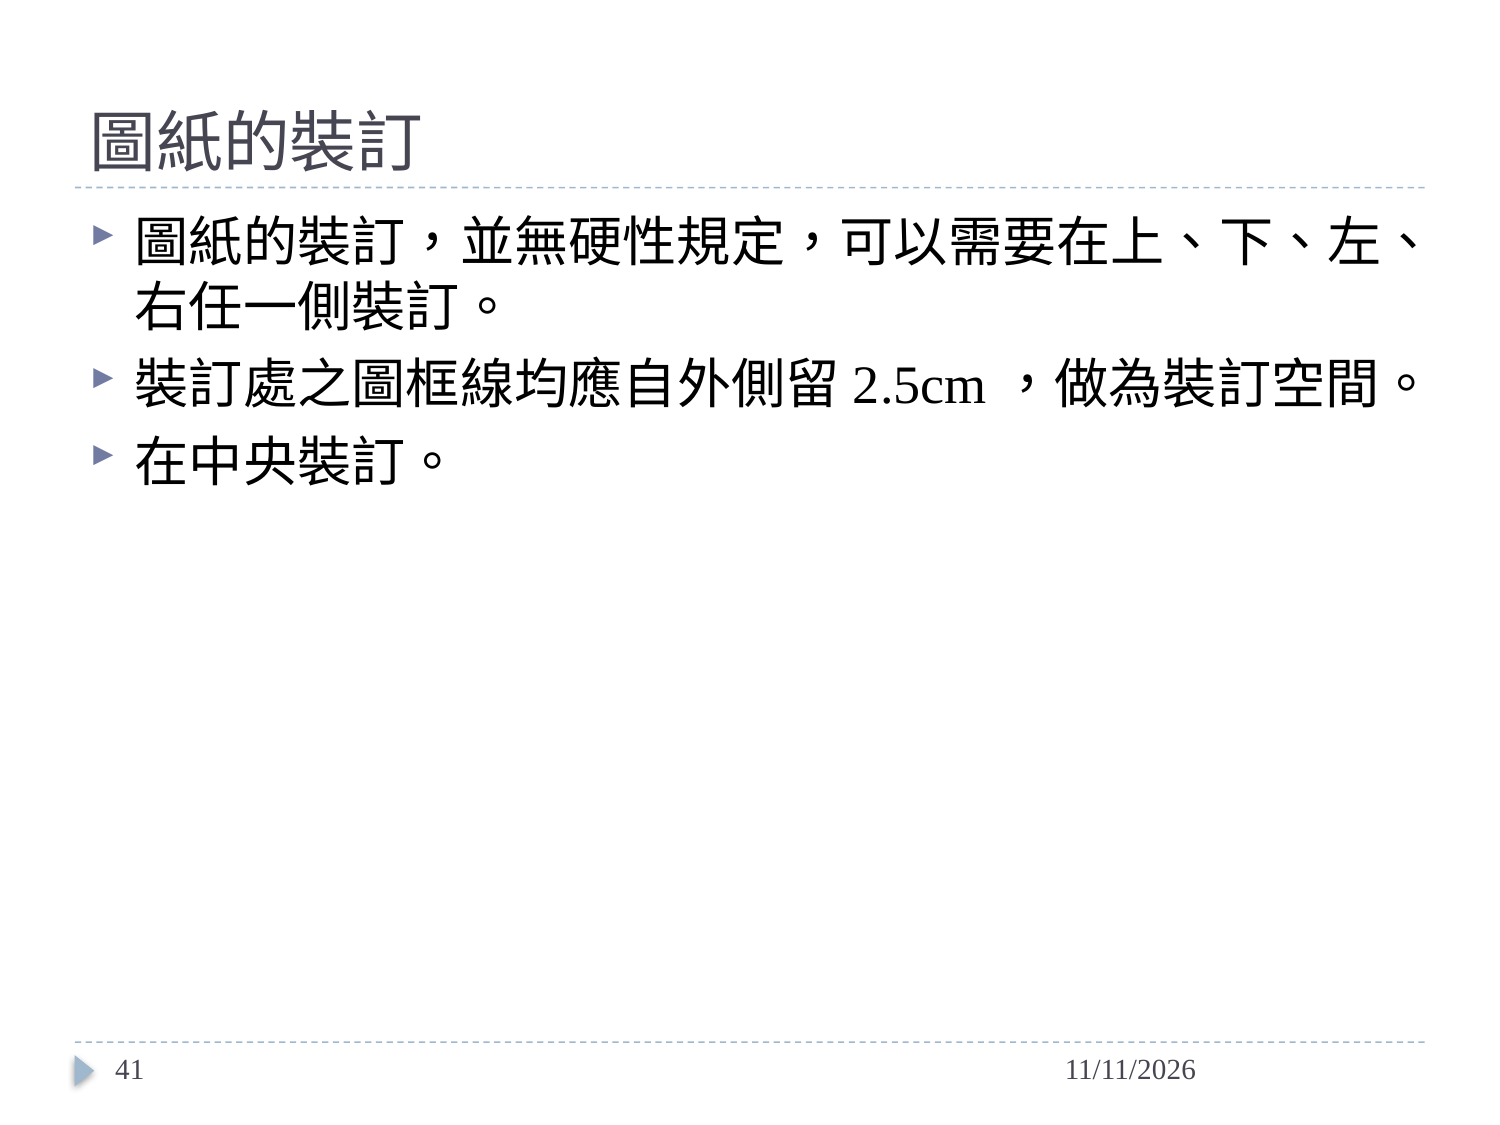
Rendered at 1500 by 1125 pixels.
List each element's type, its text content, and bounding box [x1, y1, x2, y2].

title 圖紙的裝訂 [75, 24, 1425, 188]
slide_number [1050, 1042, 1426, 1103]
slide_number 41 [100, 1042, 426, 1103]
list 圖紙的裝訂，並無硬性規定，可以需要在上、下、左、右任一側裝訂。 裝訂處之圖框線均應自外側留2.5cm，做為裝訂空間。 在中央裝訂。 [75, 200, 1425, 1010]
